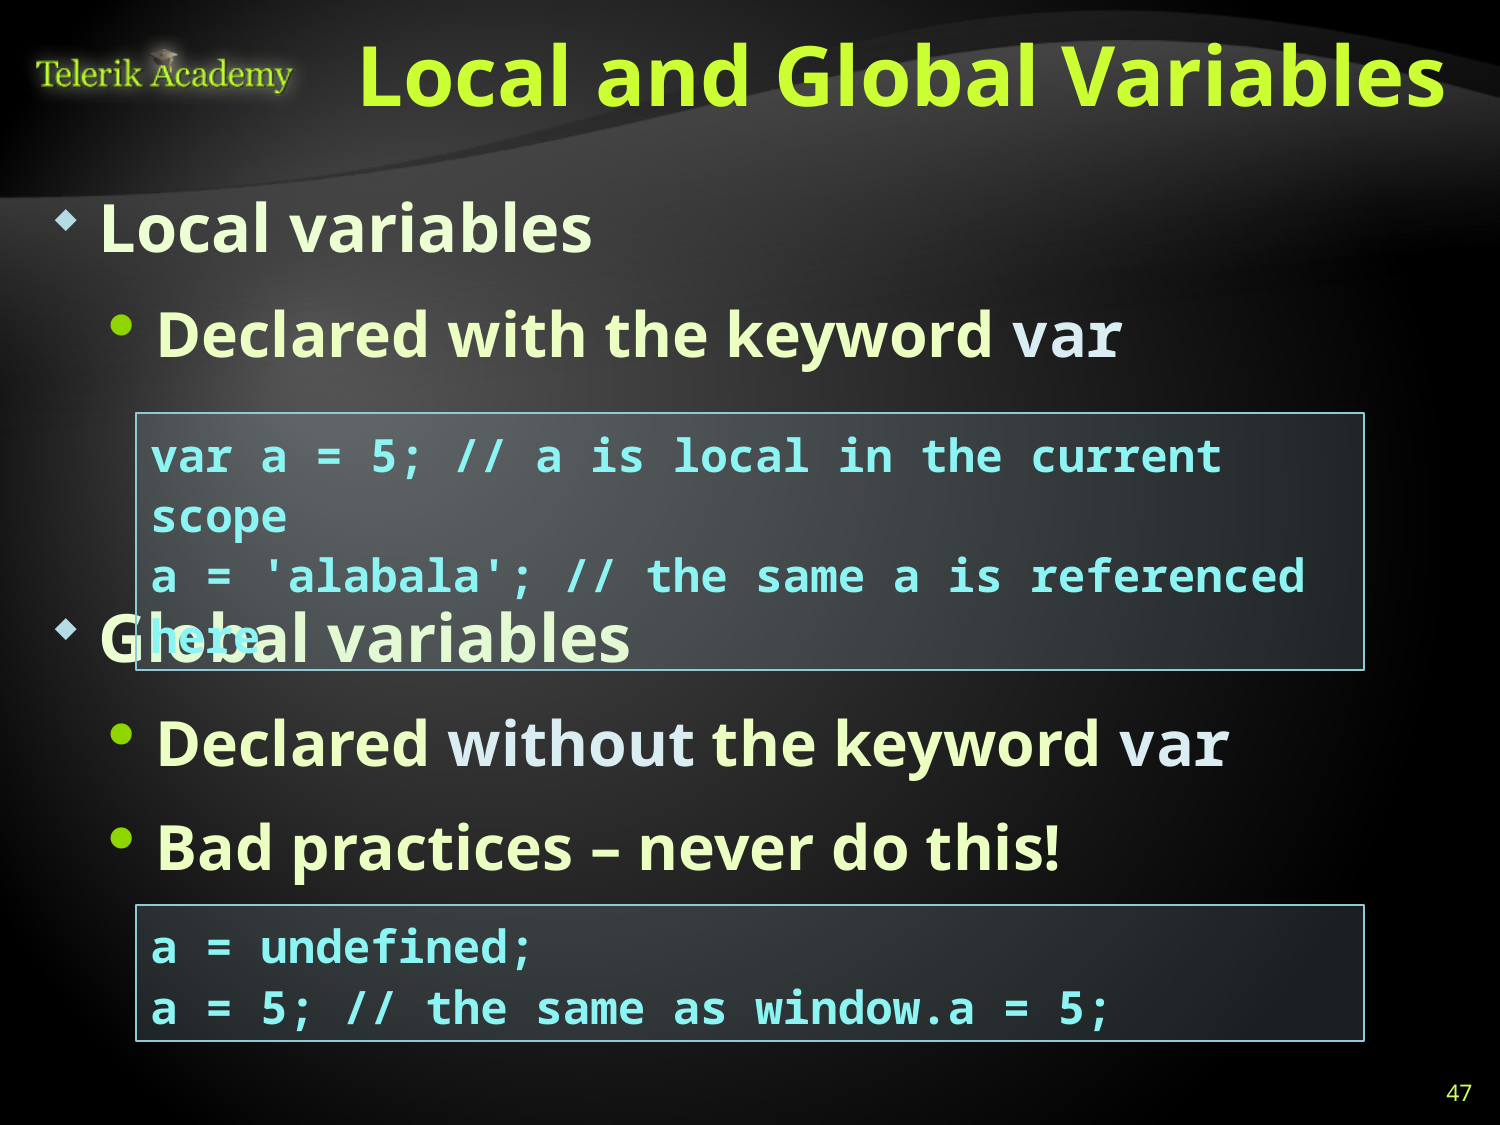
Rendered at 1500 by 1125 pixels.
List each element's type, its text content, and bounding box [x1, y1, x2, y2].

title Local and Global Variables [300, 12, 1463, 150]
picture [0, 0, 1500, 1125]
text_box var a = 5; // a is local in the current scope a = 'alabala'; // the same a is referenced here [135, 413, 1364, 670]
text_box a = undefined; a = 5; // the same as window.a = 5; [135, 904, 1364, 1041]
list Local variables Declared with the keyword var Global variables Declared without the keyword var Bad practices – never do this! [37, 174, 1463, 1075]
slide_number 47 [1412, 1074, 1488, 1113]
